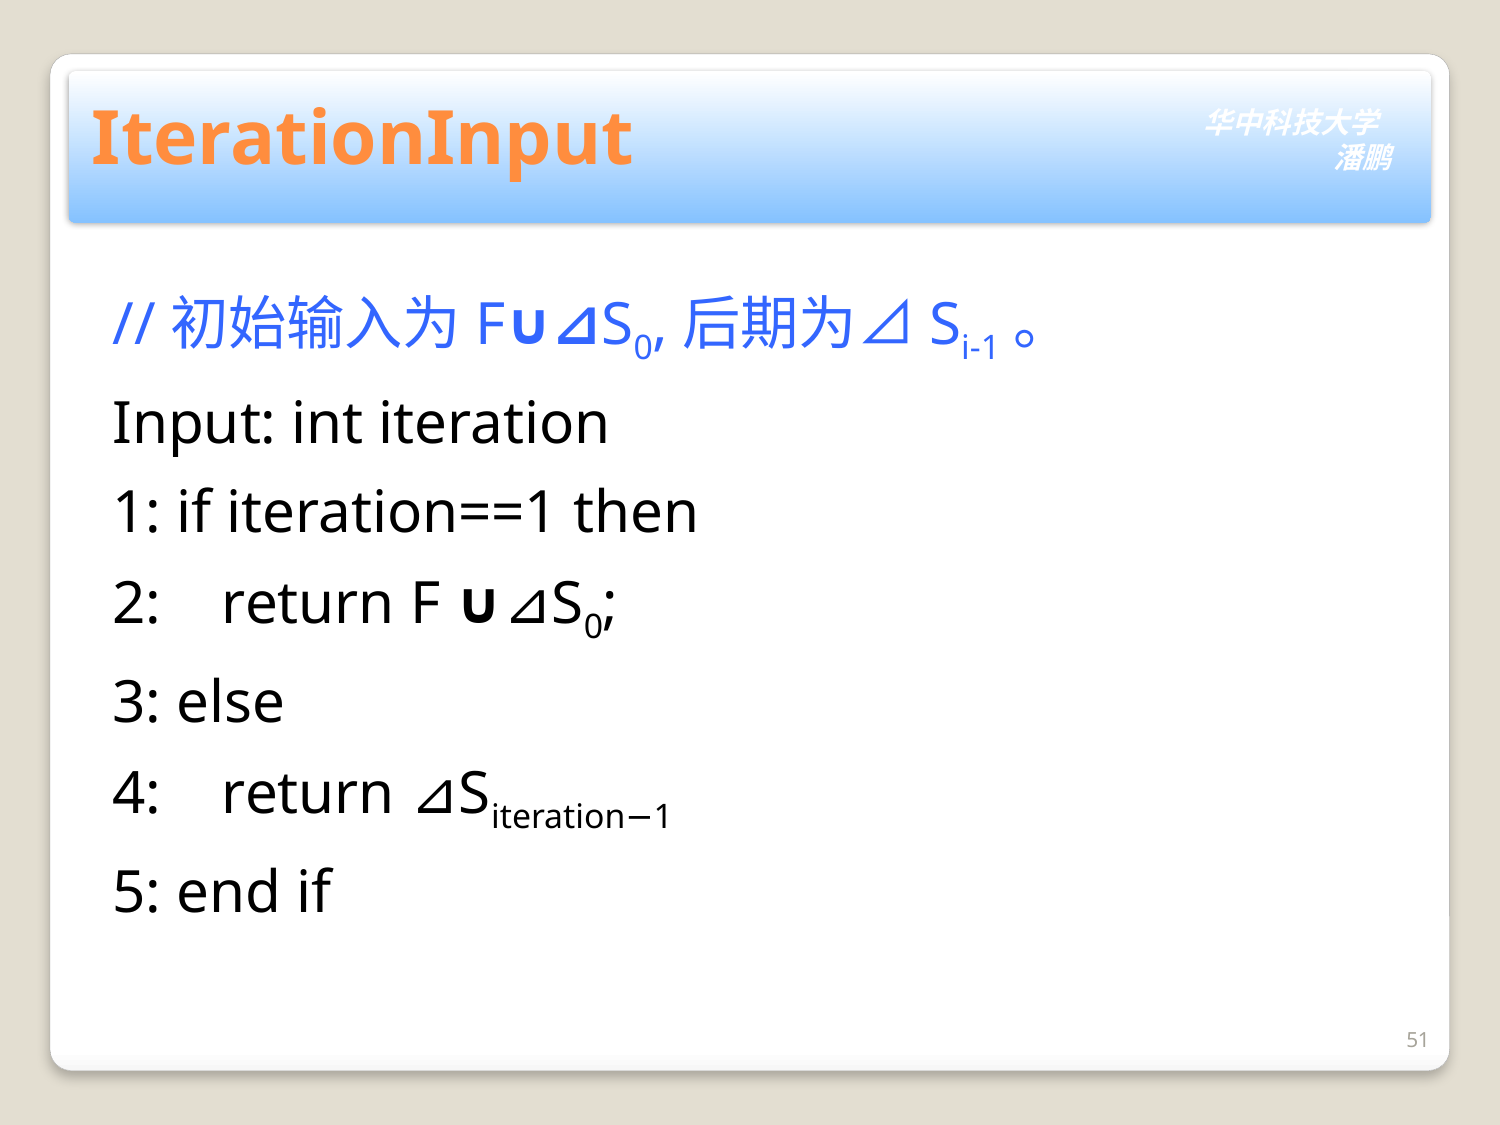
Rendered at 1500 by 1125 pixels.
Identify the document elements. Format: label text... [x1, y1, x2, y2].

title IterationInput [76, 78, 1420, 188]
list //初始输入为F∪⊿S0,后期为⊿Si-1。 Input: int iteration 1: if iteration==1 then 2: return F ∪⊿S0; 3: else 4: return ⊿Siteration−1 5: end if [82, 255, 1426, 943]
slide_number 51 [1369, 1002, 1445, 1063]
